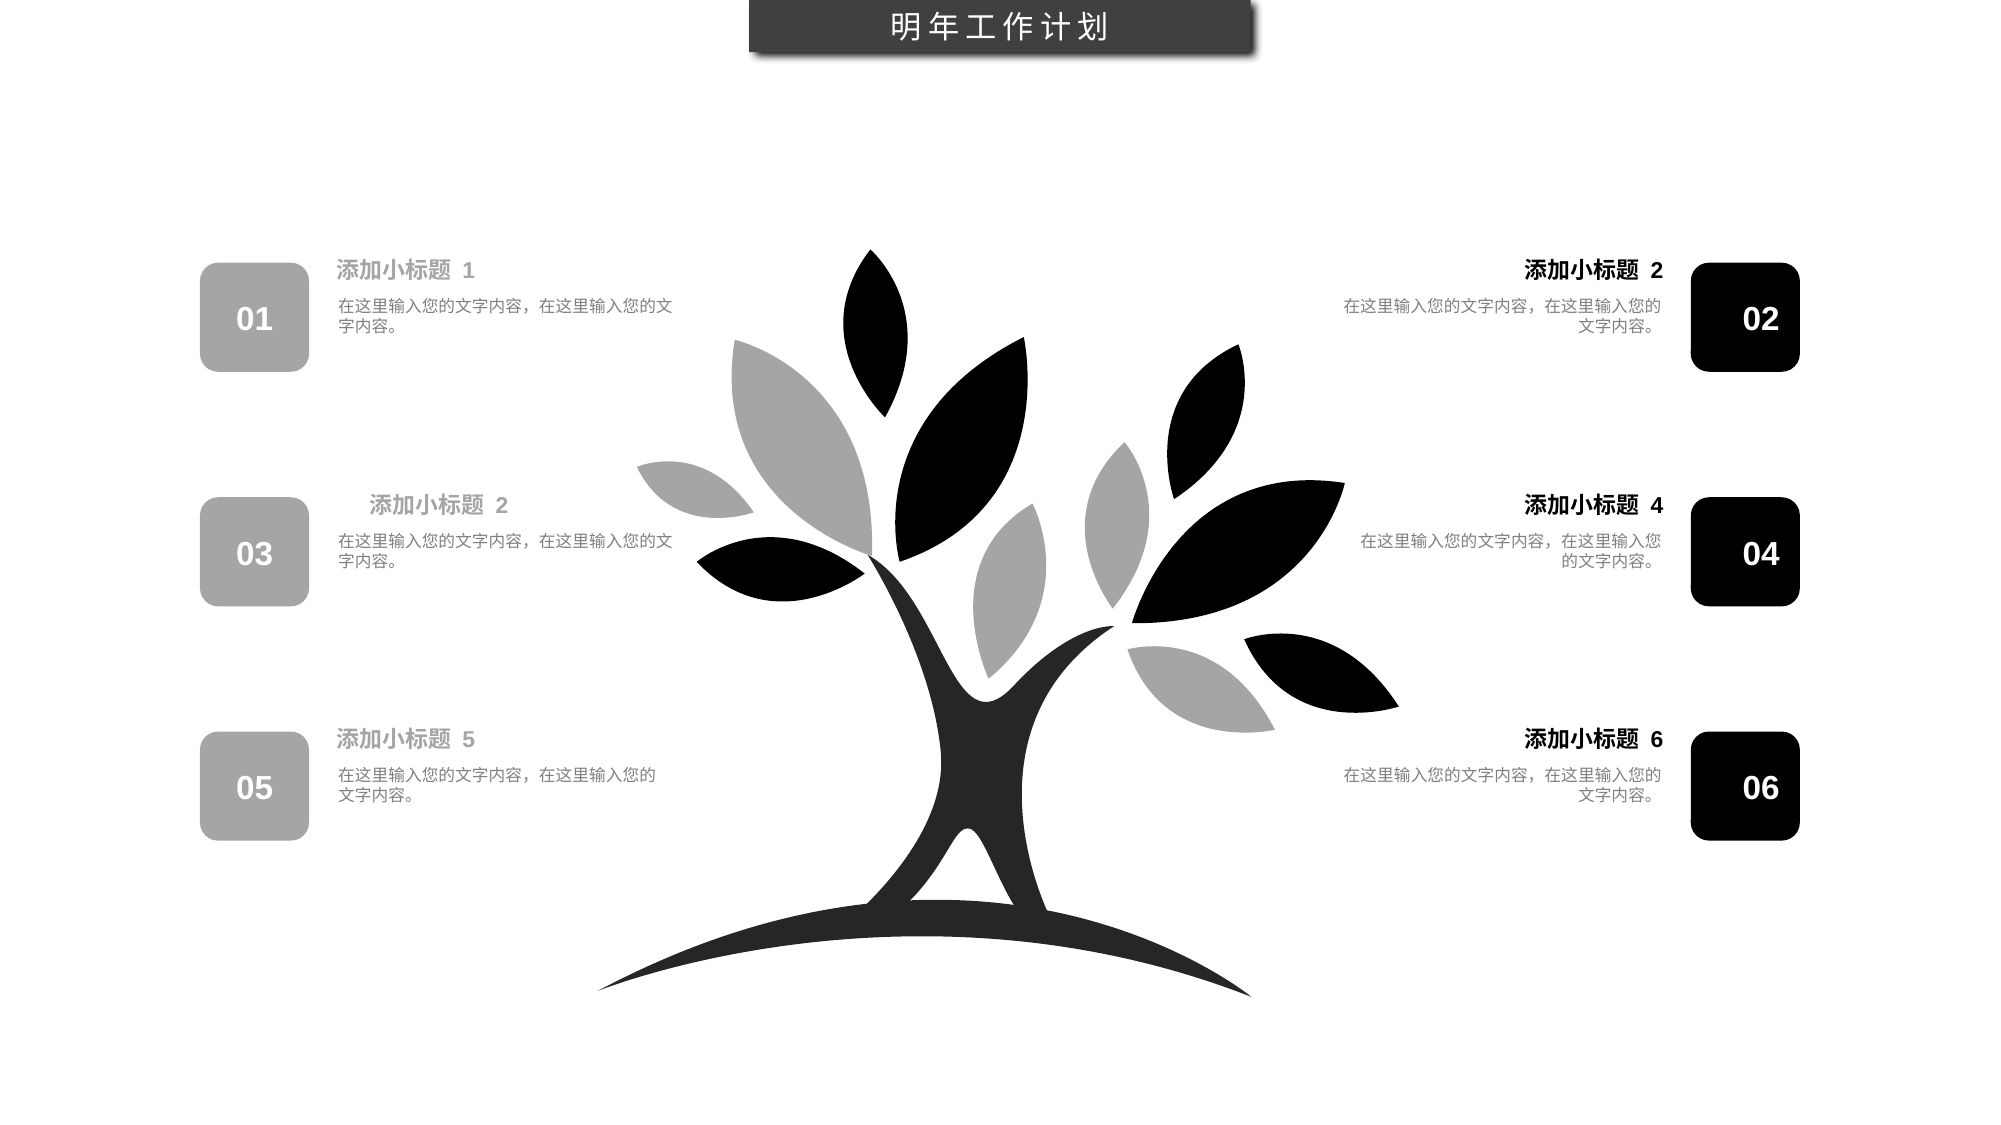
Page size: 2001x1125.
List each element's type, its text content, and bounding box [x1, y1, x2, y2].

text_box 在这里输入您的文字内容，在这里输入您的文字内容。 [323, 523, 597, 579]
text_box 明年工作计划 [749, 0, 1251, 53]
text_box 添加小标题 6 [1510, 717, 1679, 760]
text_box 04 [1689, 496, 1801, 608]
text_box 在这里输入您的文字内容，在这里输入您的文字内容。 [1399, 523, 1677, 579]
text_box 在这里输入您的文字内容，在这里输入您的文字内容。 [1399, 288, 1677, 344]
text_box 在这里输入您的文字内容，在这里输入您的文字内容。 [1399, 757, 1677, 813]
text_box 添加小标题 1 [321, 248, 490, 291]
text_box 06 [1689, 730, 1801, 842]
text_box 05 [198, 730, 311, 842]
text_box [597, 249, 1399, 997]
text_box 在这里输入您的文字内容，在这里输入您的文字内容。 [323, 757, 597, 813]
text_box 添加小标题 2 [355, 482, 524, 523]
text_box 在这里输入您的文字内容，在这里输入您的文字内容。 [323, 288, 597, 344]
text_box 添加小标题 2 [1510, 248, 1679, 291]
text_box 添加小标题 5 [321, 717, 490, 760]
text_box 03 [198, 496, 311, 608]
text_box 02 [1689, 261, 1801, 373]
text_box 添加小标题 4 [1510, 482, 1679, 526]
text_box 01 [198, 261, 311, 373]
